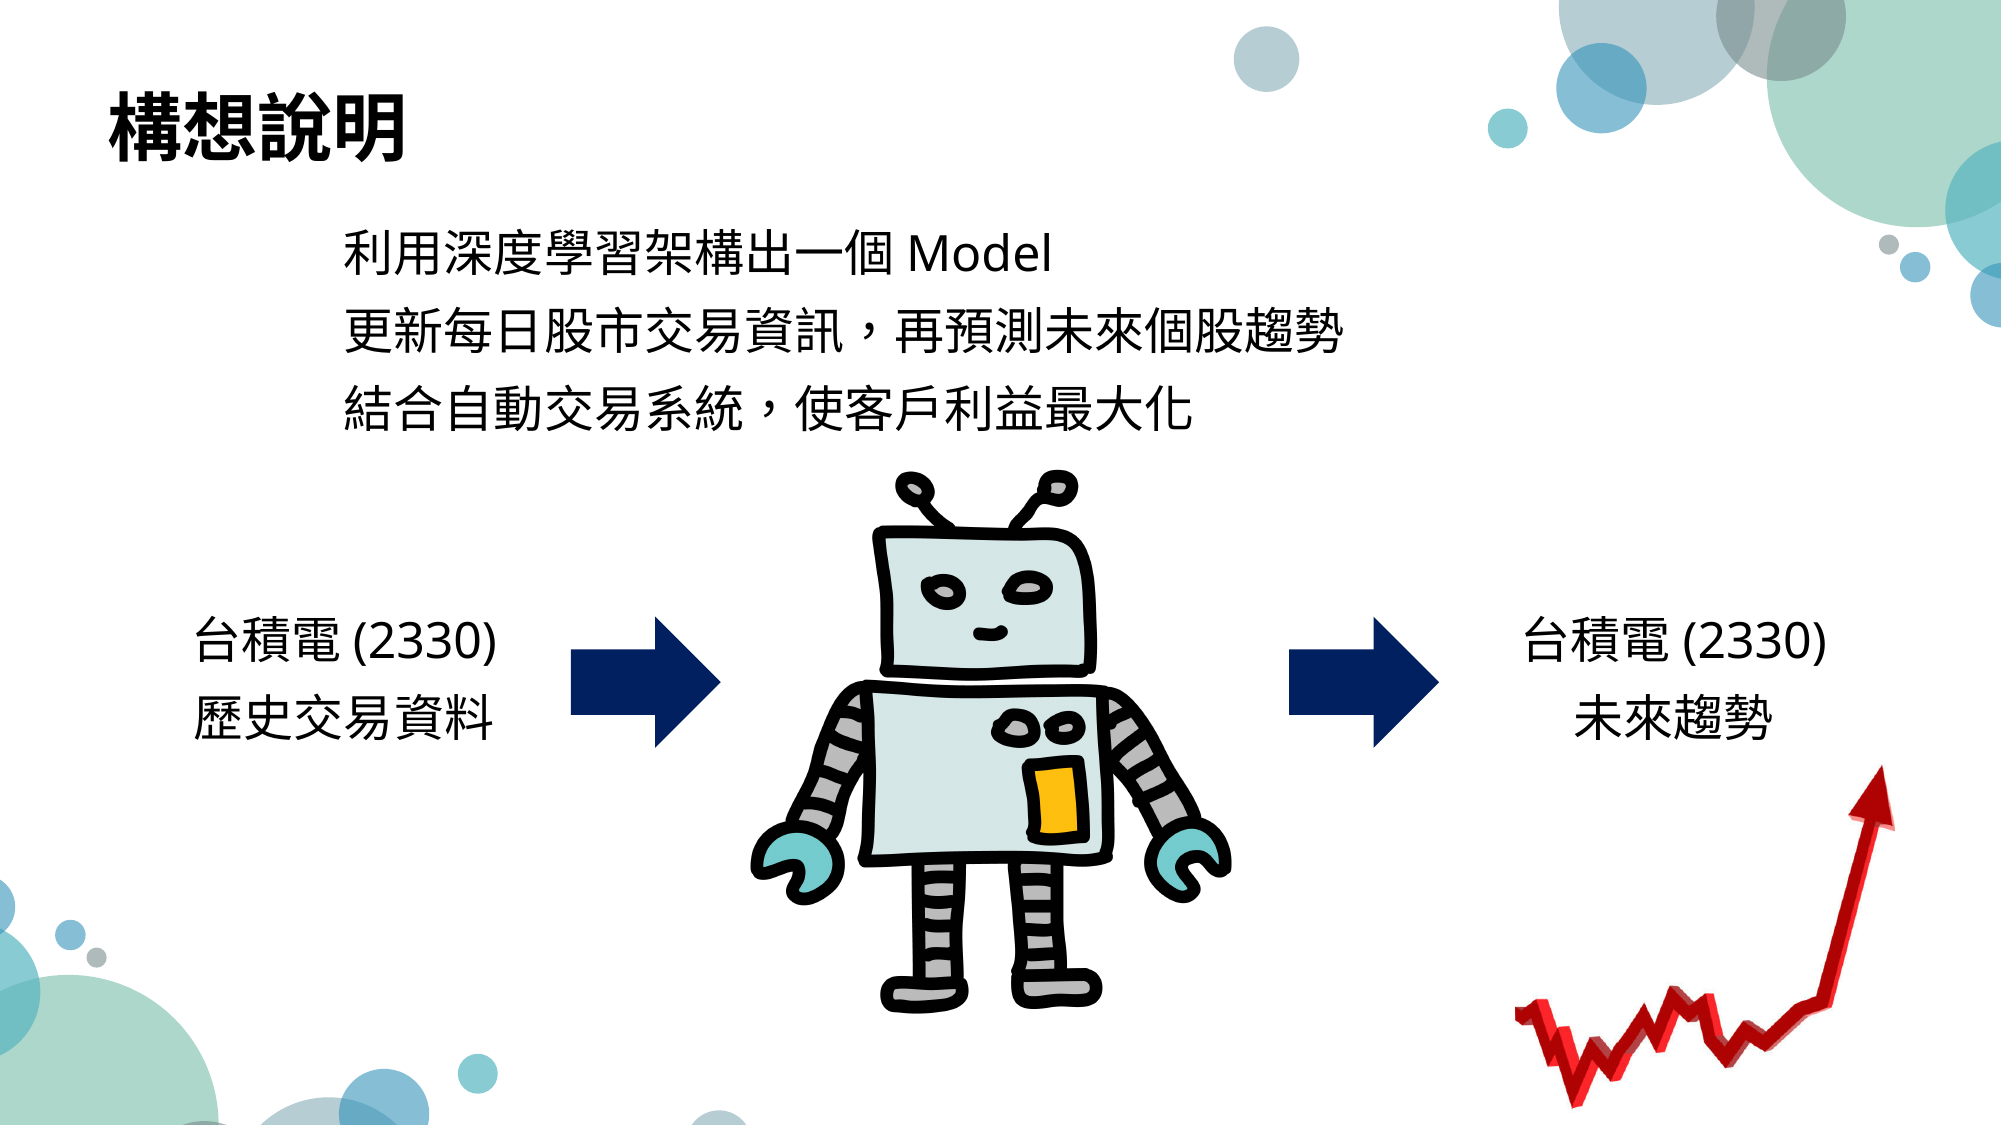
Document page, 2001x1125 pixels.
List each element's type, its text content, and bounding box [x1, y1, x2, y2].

text_box 台積電(2330) 未來趨勢 [1506, 583, 1842, 754]
text_box [1288, 614, 1441, 751]
text_box 利用深度學習架構出一個Model 更新每日股市交易資訊，再預測未來個股趨勢 結合自動交易系統，使客戶利益最大化 [329, 196, 1359, 445]
text_box 構想說明 [93, 72, 423, 178]
text_box 台積電(2330) 歷史交易資料 [176, 583, 512, 754]
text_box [1508, 747, 1896, 1117]
text_box [569, 614, 704, 751]
picture [704, 447, 1262, 1040]
